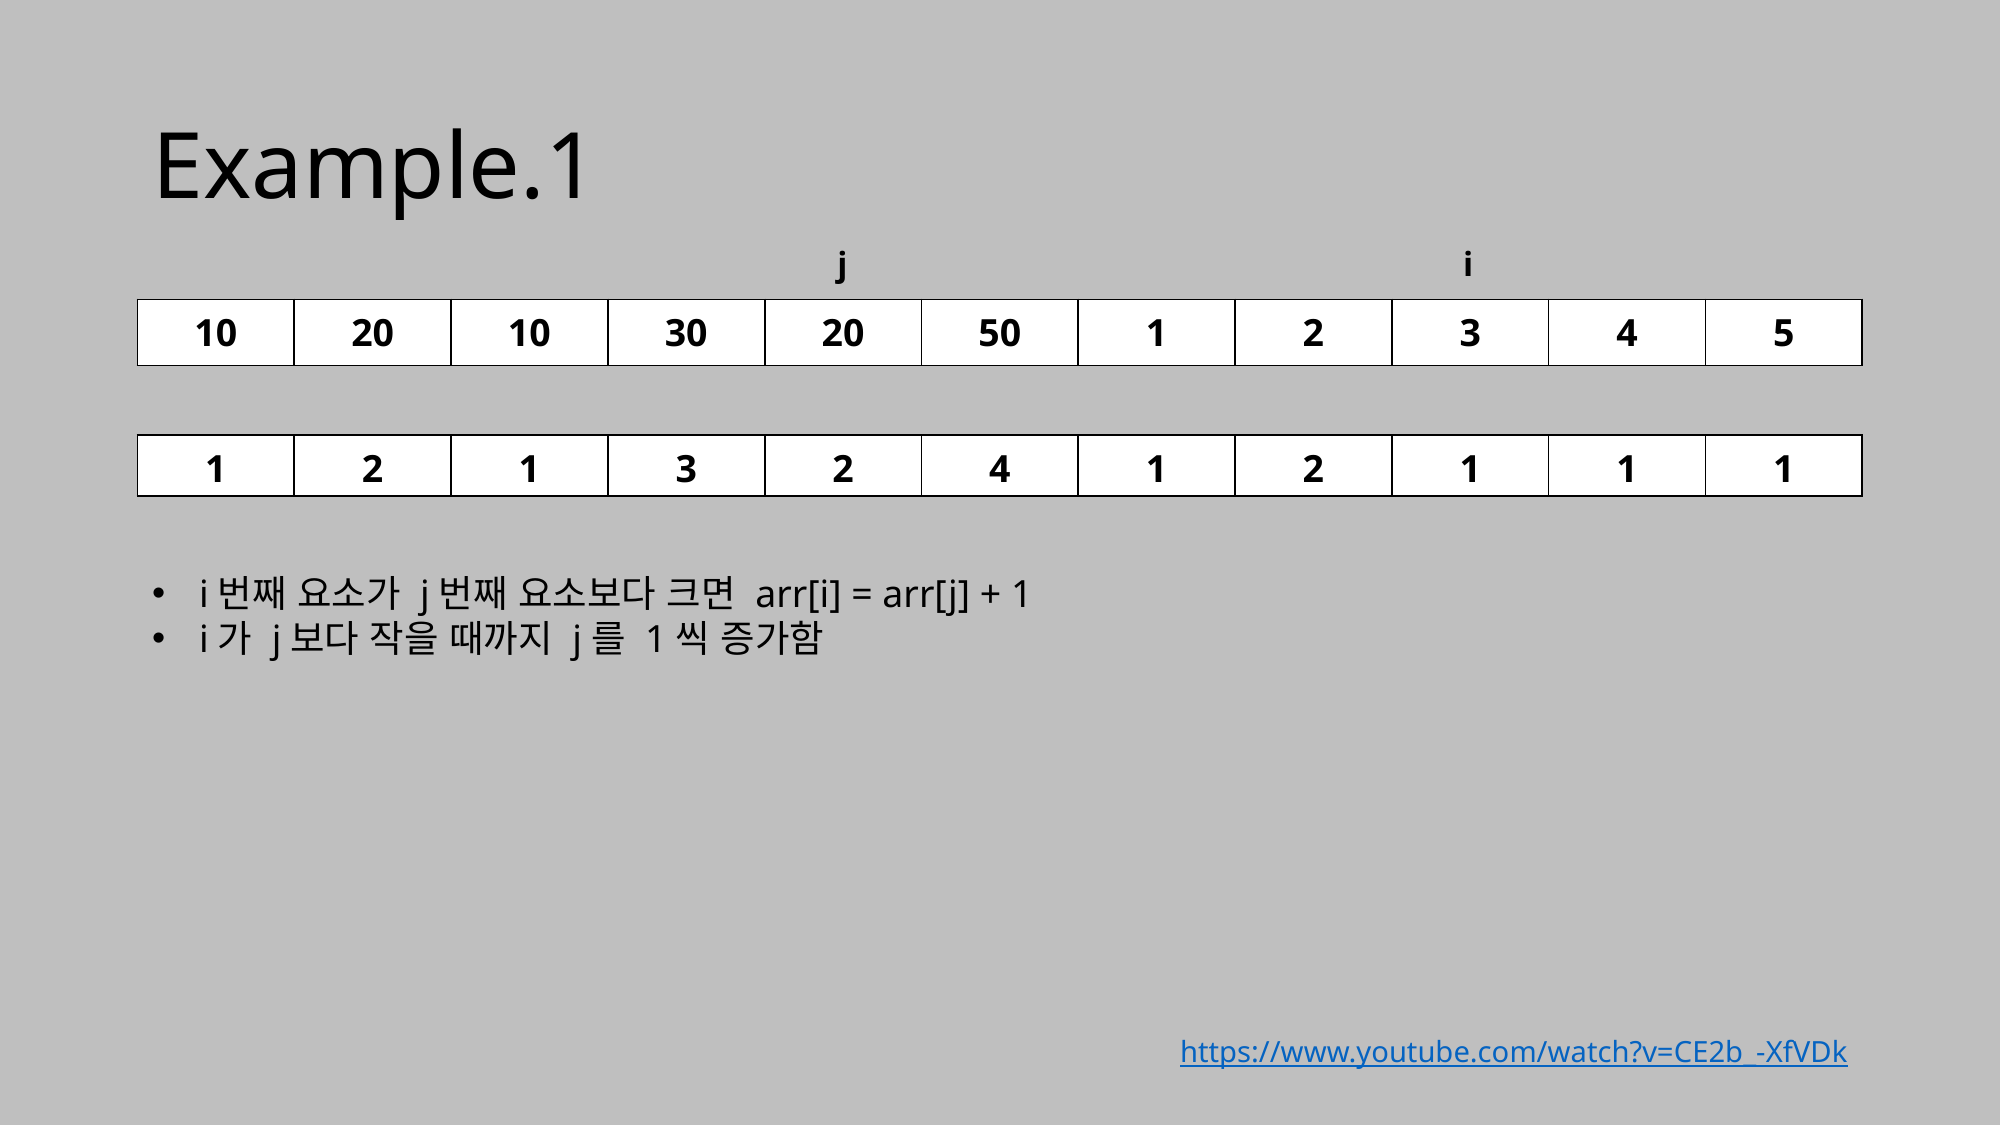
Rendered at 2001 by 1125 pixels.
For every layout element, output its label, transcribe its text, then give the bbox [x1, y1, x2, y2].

table_header 2 [766, 436, 921, 495]
table_header 1 [1079, 300, 1234, 365]
table_header 10 [138, 300, 293, 365]
text_box i번째 요소가 j번째 요소보다 크면 arr[i] = arr[j] + 1 i가 j보다 작을 때까지 j를 1씩 증가함 [137, 562, 1863, 668]
text_box j [790, 236, 894, 291]
table_header 3 [1393, 300, 1548, 365]
table_header 1 [1706, 436, 1861, 495]
table_header 10 [452, 300, 607, 365]
table_header 5 [1706, 300, 1861, 365]
table_header 4 [922, 436, 1077, 495]
table_header 2 [1236, 436, 1391, 495]
text_box i [1416, 236, 1520, 291]
table_header 2 [295, 436, 450, 495]
table_header 1 [138, 436, 293, 495]
table_header 50 [922, 300, 1077, 365]
table_header 3 [609, 436, 764, 495]
text_box https://www.youtube.com/watch?v=CE2b_-XfVDk [137, 1025, 1863, 1081]
table_header 30 [609, 300, 764, 365]
table_header 1 [452, 436, 607, 495]
title Example.1 [137, 59, 1863, 278]
table_header 20 [295, 300, 450, 365]
table_header 4 [1549, 300, 1705, 365]
table_header 20 [766, 300, 921, 365]
table_header 1 [1549, 436, 1705, 495]
table_header 1 [1079, 436, 1234, 495]
table_header 2 [1236, 300, 1391, 365]
table_header 1 [1393, 436, 1548, 495]
